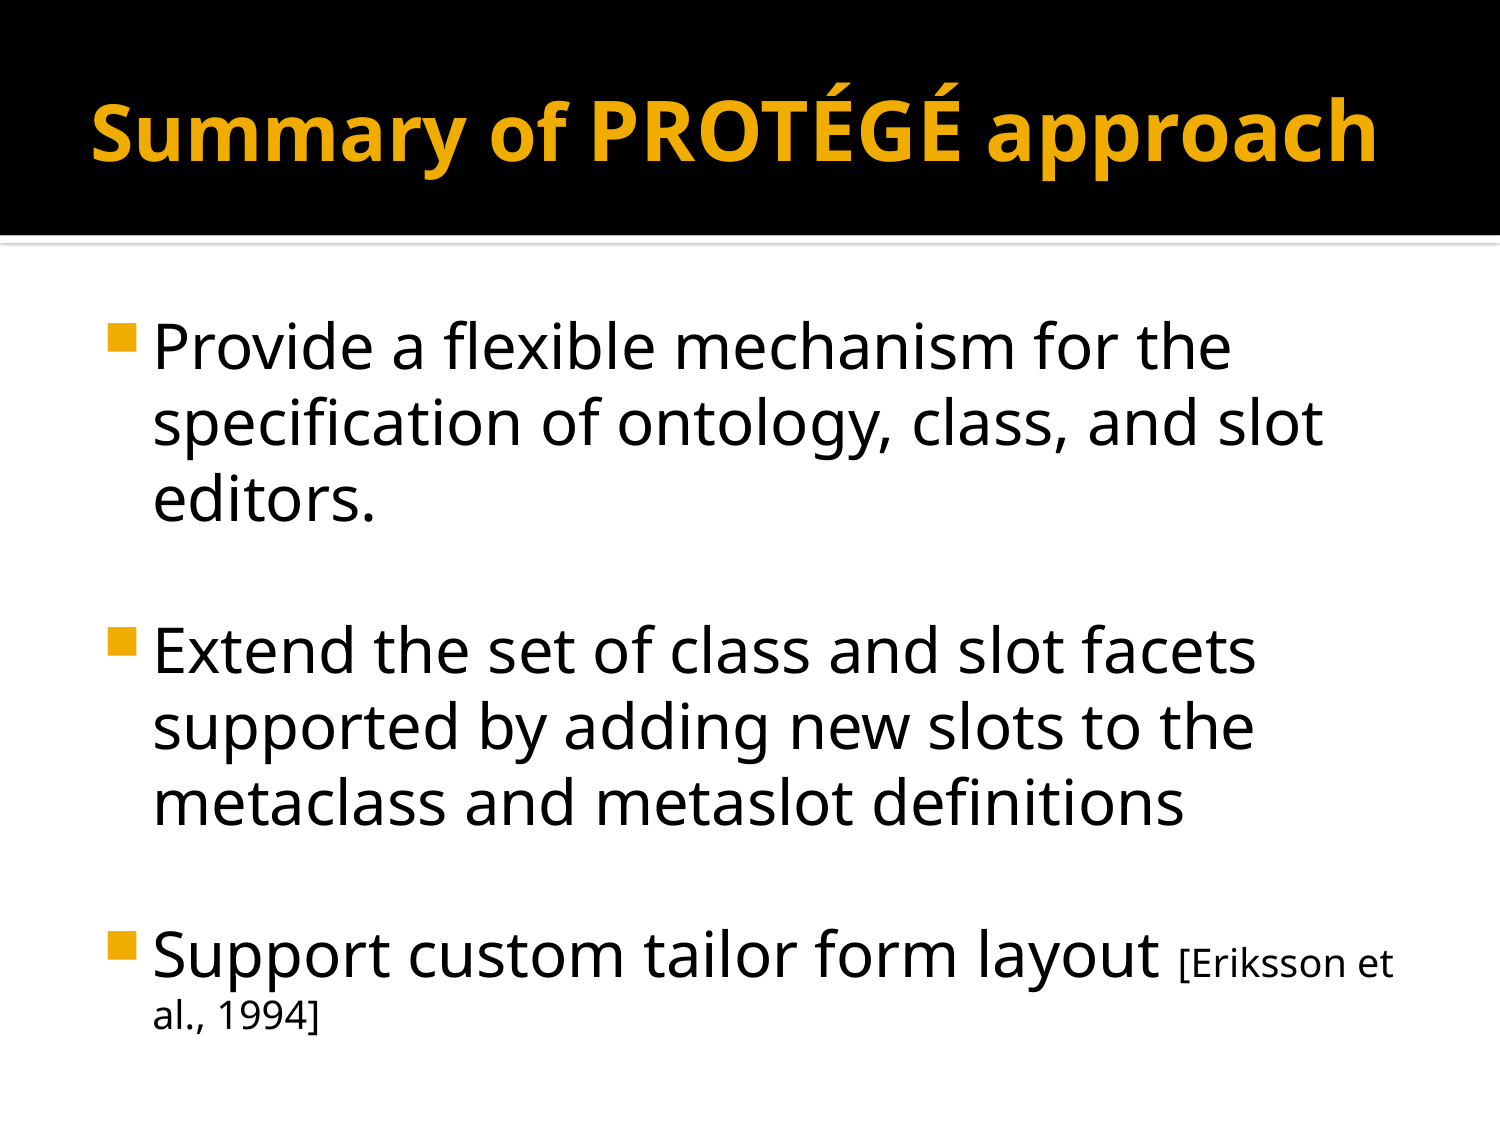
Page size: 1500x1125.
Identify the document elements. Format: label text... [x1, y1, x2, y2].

list Provide a flexible mechanism for the specification of ontology, class, and slot editors. Extend the set of class and slot facets supported by adding new slots to the metaclass and metaslot definitions Support custom tailor form layout [Eriksson et al., 1994] [75, 291, 1425, 1050]
title Summary of PROTÉGÉ approach [75, 25, 1425, 231]
